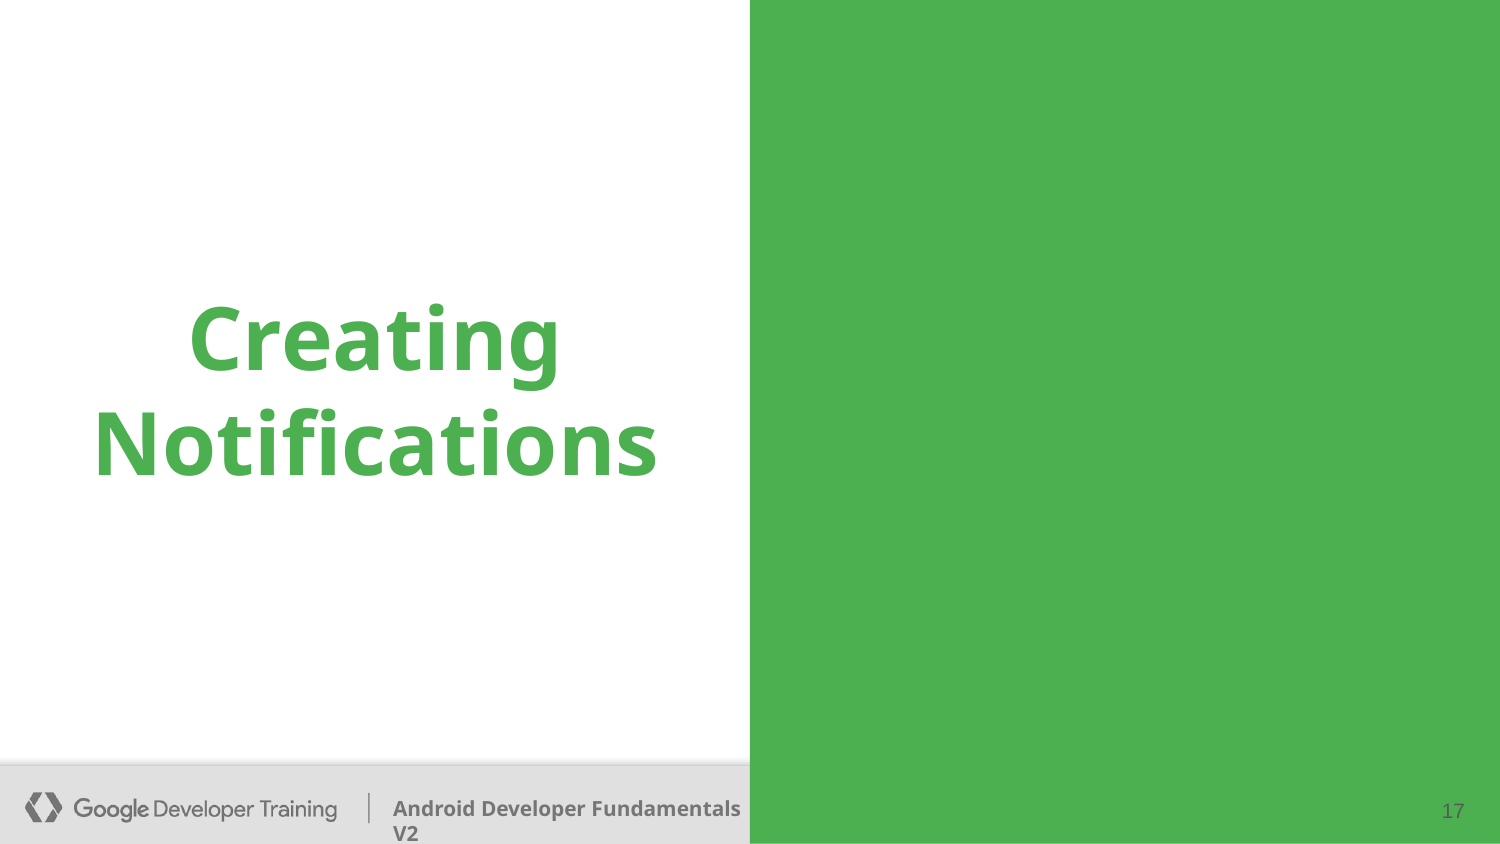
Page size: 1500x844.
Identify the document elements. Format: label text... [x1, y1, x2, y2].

slide_number ‹#› [1389, 777, 1480, 842]
picture [0, 0, 749, 844]
title Creating Notifications [43, 264, 708, 508]
